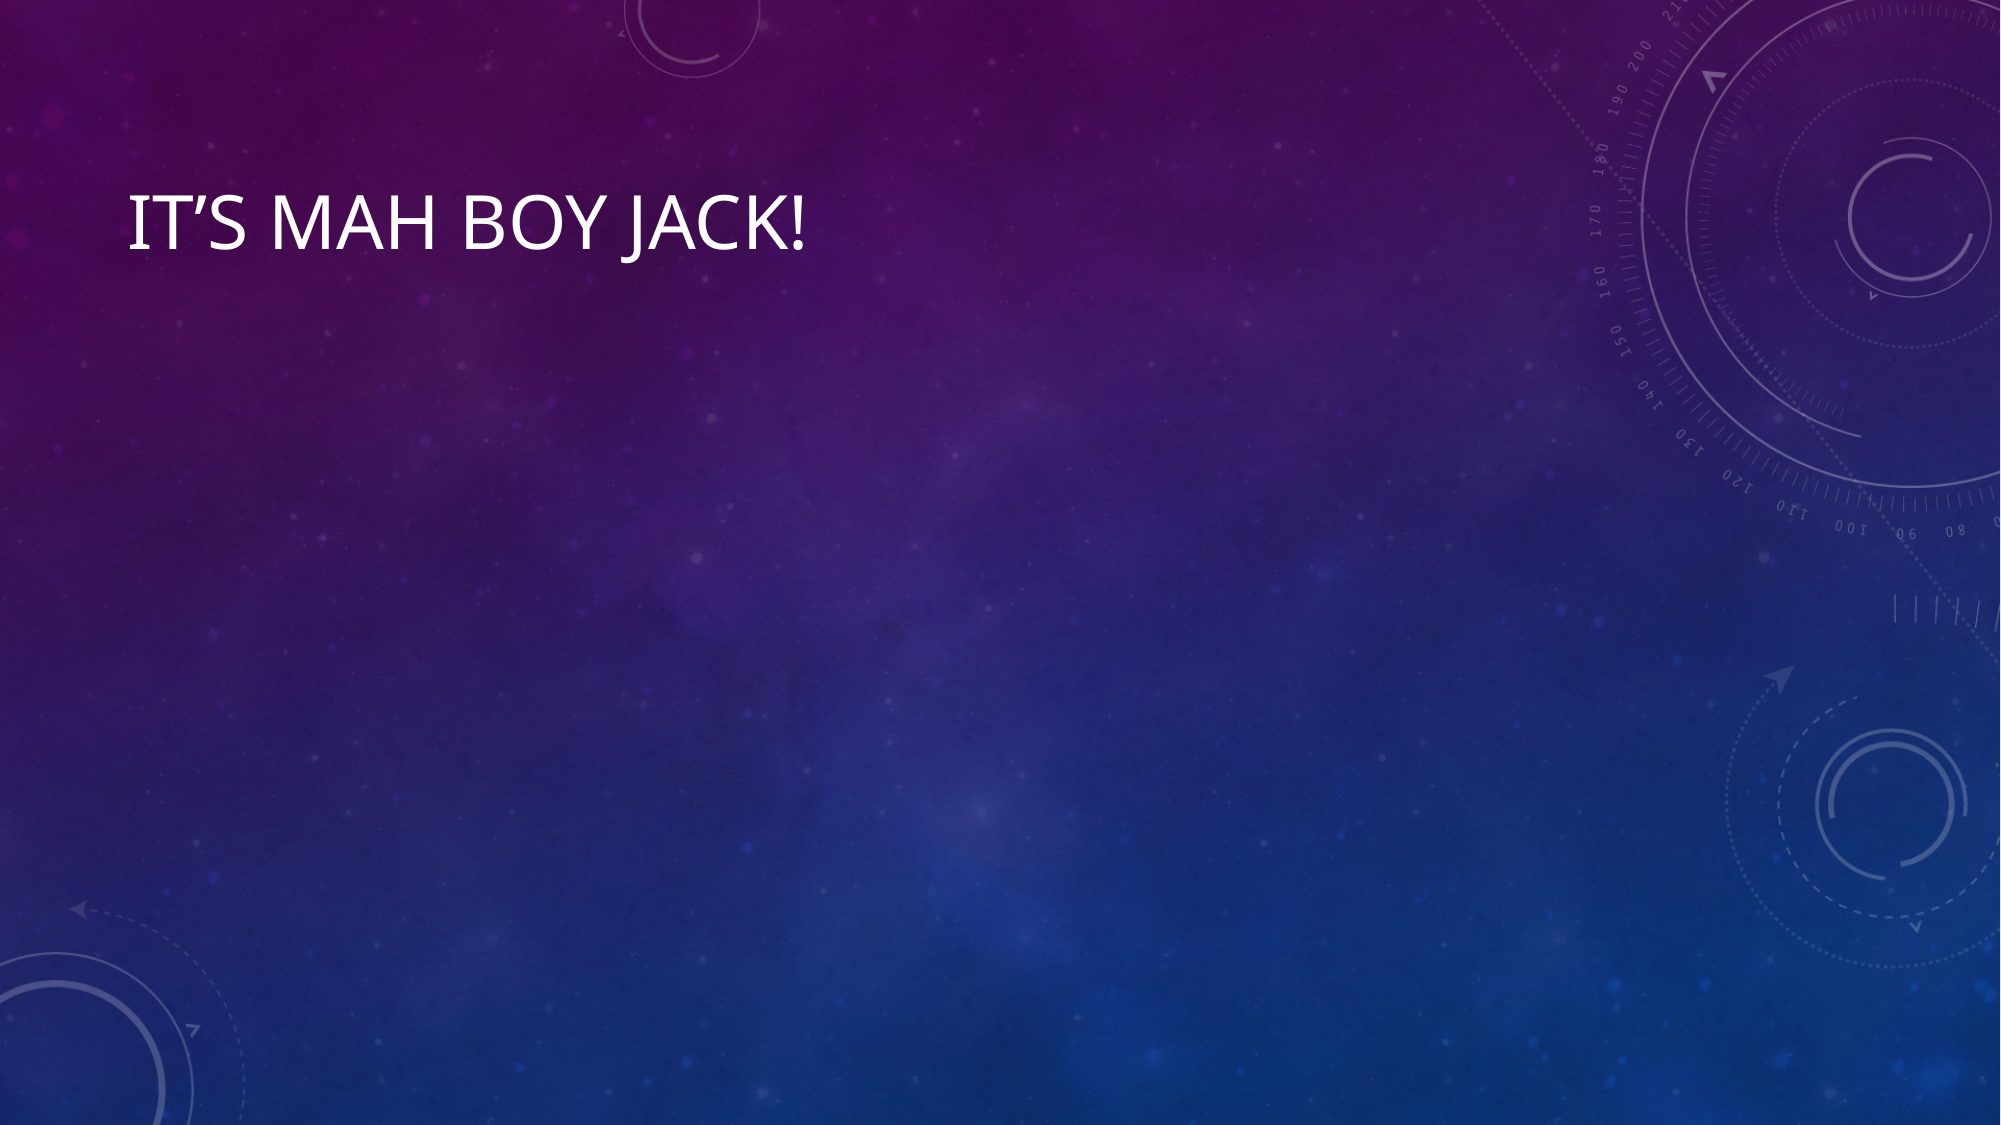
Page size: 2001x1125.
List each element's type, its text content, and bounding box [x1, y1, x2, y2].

picture [0, 0, 2001, 1125]
title It’s mah boy jack! [112, 99, 1775, 339]
